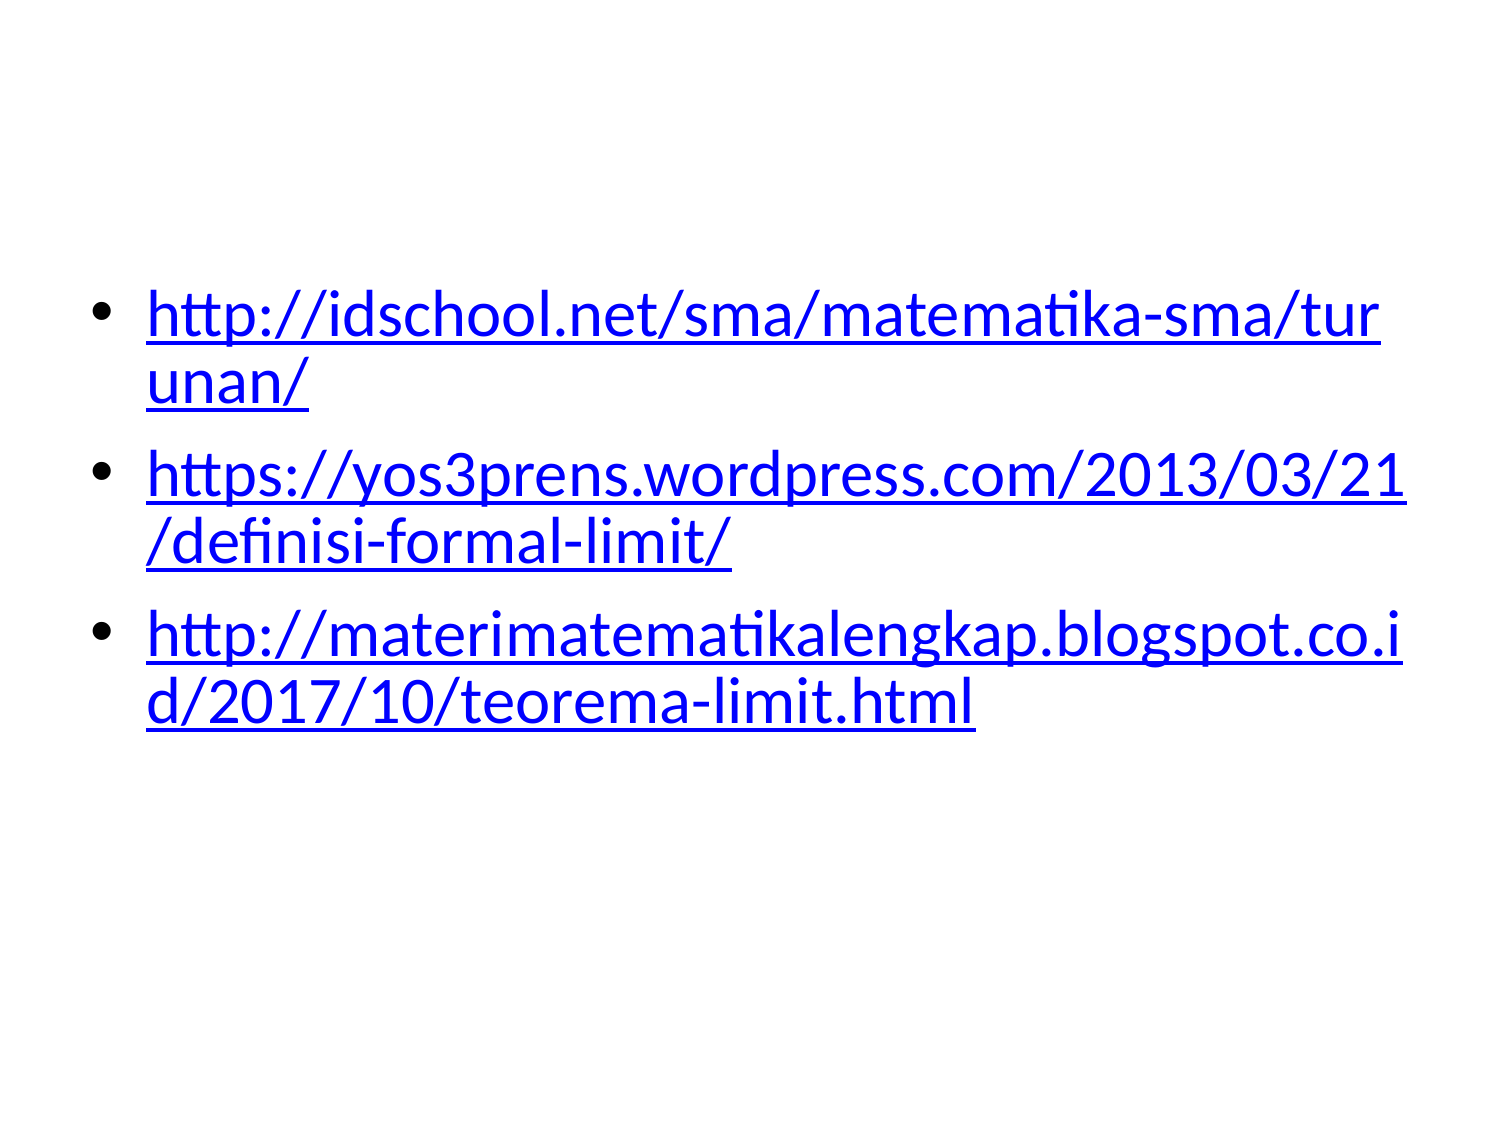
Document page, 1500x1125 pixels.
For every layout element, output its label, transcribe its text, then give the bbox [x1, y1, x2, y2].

list http://idschool.net/sma/matematika-sma/turunan/ https://yos3prens.wordpress.com/2013/03/21/definisi-formal-limit/ http://materimatematikalengkap.blogspot.co.id/2017/10/teorema-limit.html [75, 262, 1425, 1005]
